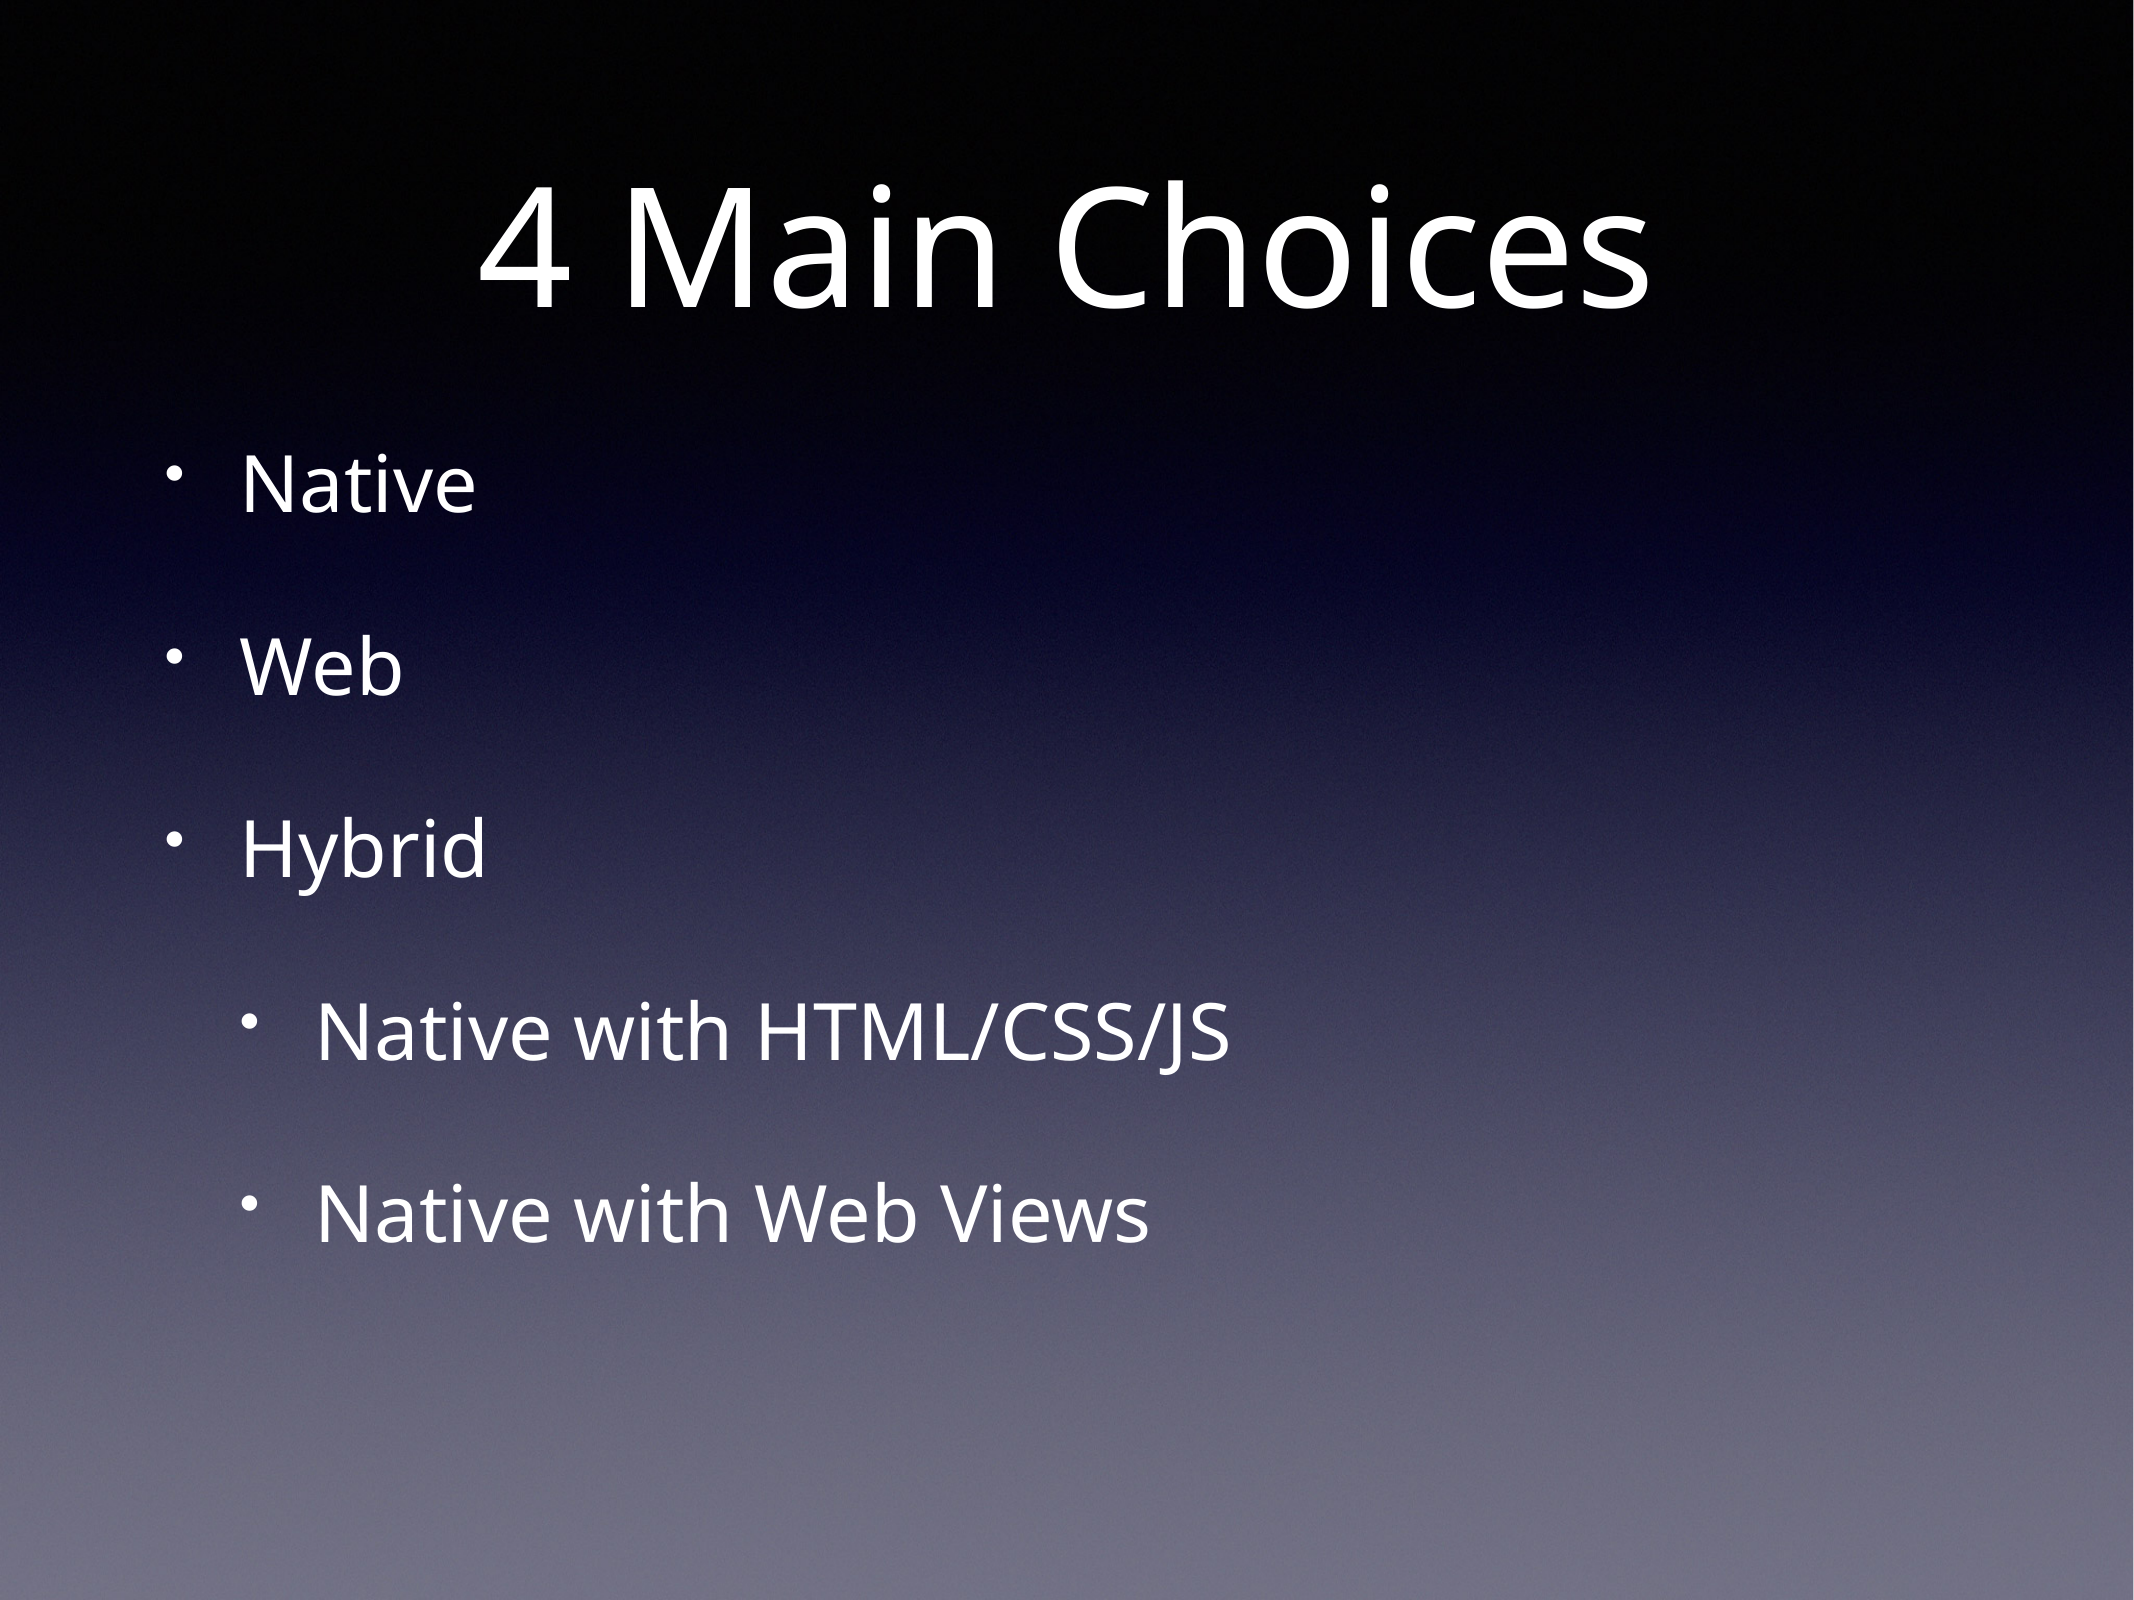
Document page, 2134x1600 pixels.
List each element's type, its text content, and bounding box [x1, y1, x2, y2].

title 4 Main Choices [155, 66, 1978, 416]
list Native Web Hybrid Native with HTML/CSS/JS Native with Web Views [155, 424, 1978, 1457]
picture [0, 0, 2134, 1600]
